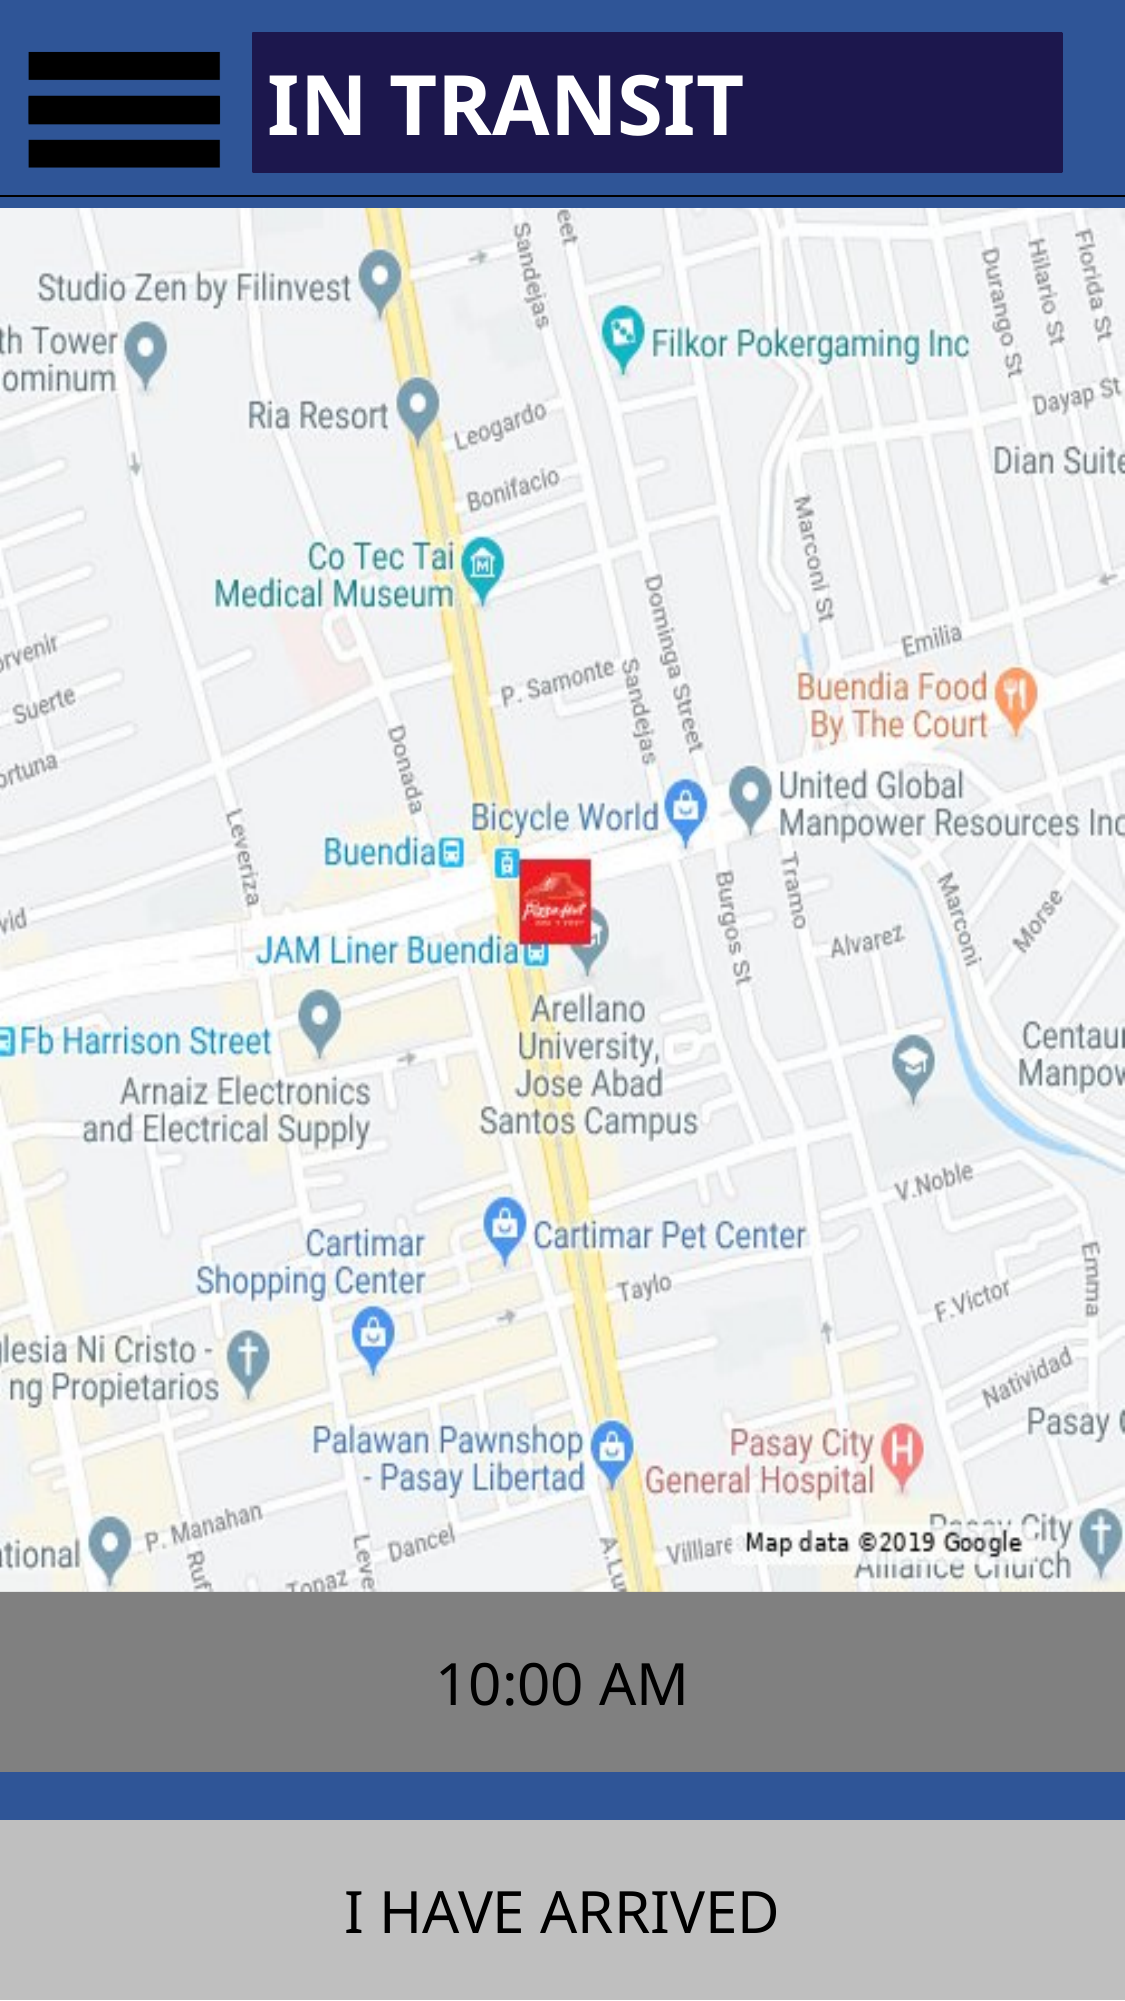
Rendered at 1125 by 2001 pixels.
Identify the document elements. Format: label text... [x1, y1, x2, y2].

text_box 10:00 AM [0, 1592, 1125, 1773]
text_box IN TRANSIT [252, 32, 1063, 173]
text_box I HAVE ARRIVED [0, 1819, 1125, 2000]
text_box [0, 32, 248, 188]
picture [0, 208, 1125, 1592]
